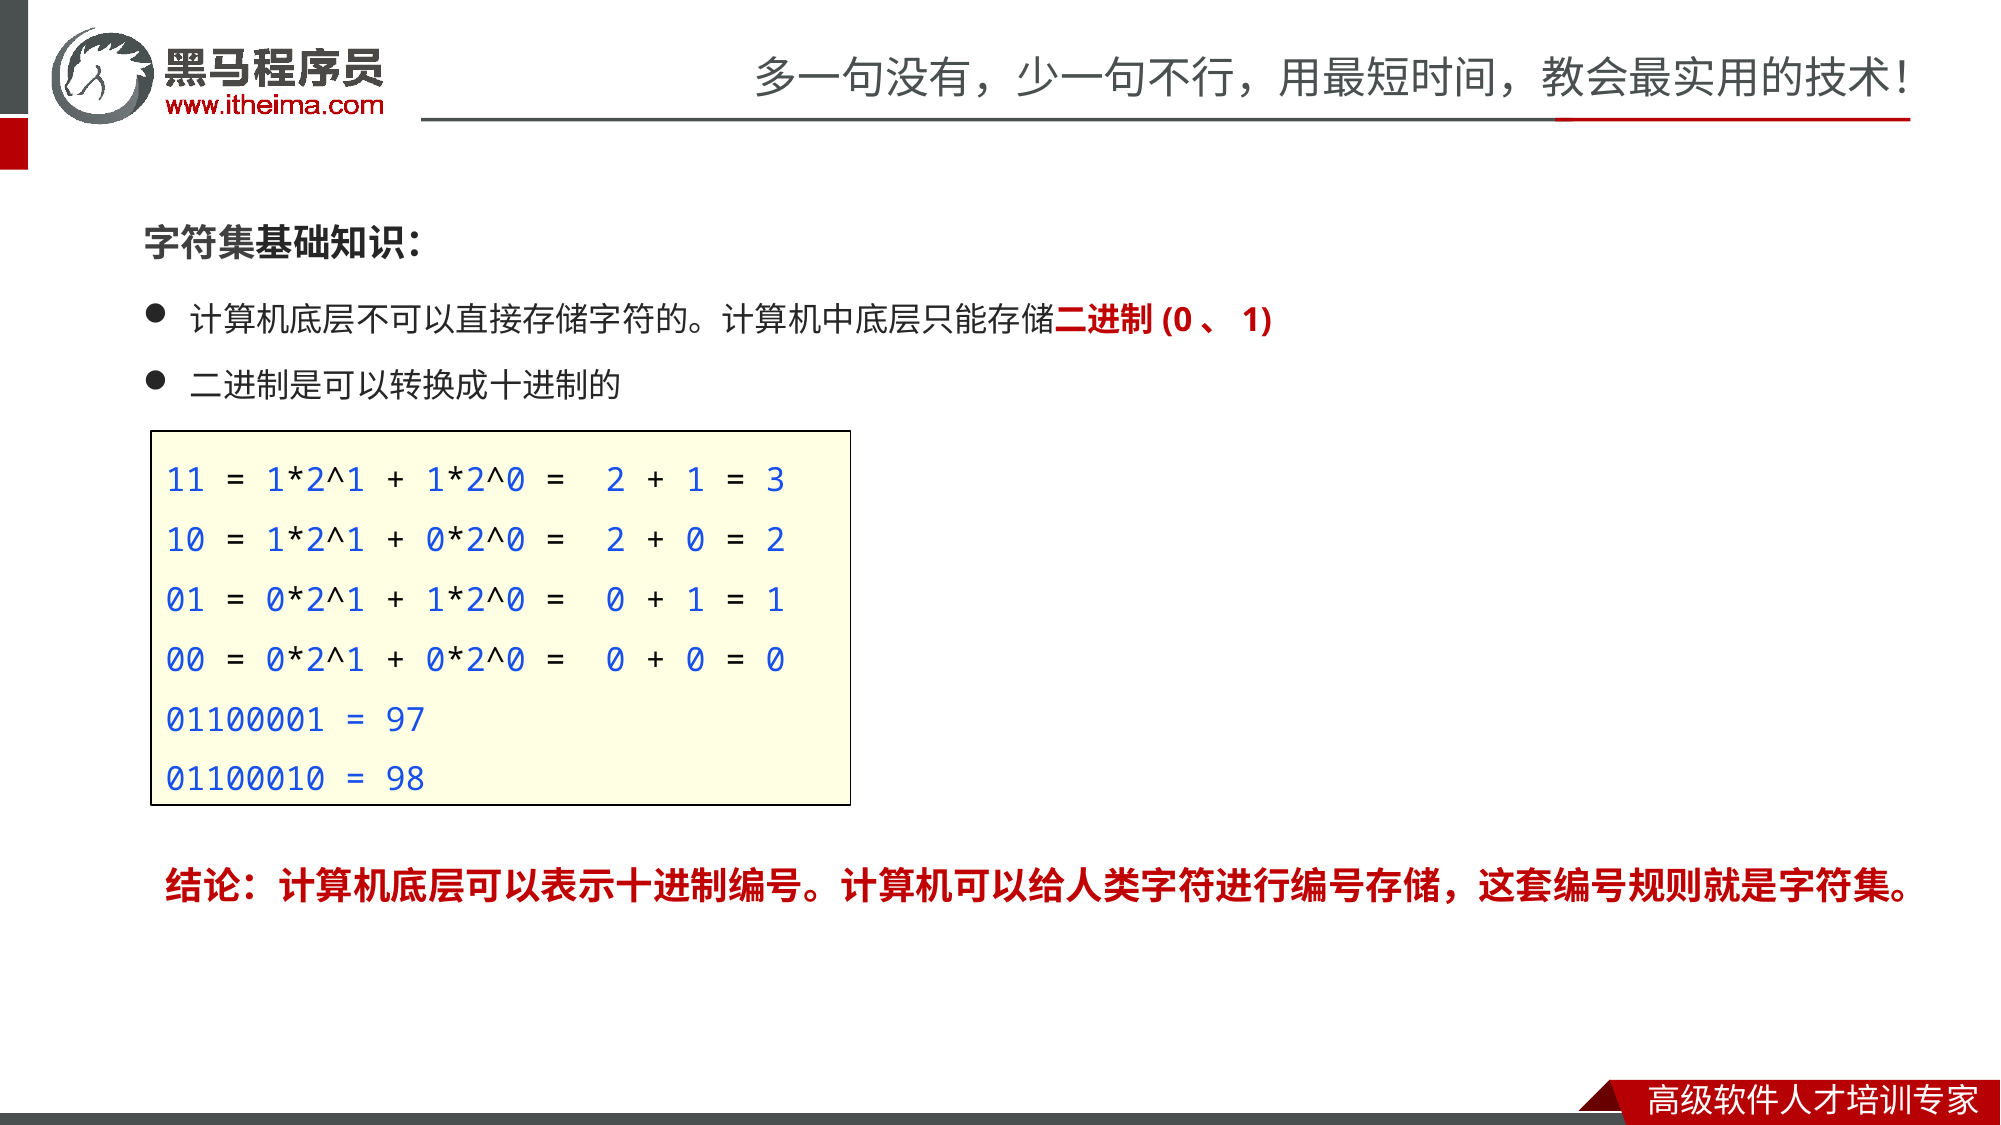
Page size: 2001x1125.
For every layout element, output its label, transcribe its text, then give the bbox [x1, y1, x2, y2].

text_box 字符集基础知识： [128, 188, 1682, 271]
picture [50, 26, 384, 125]
text_box 计算机底层不可以直接存储字符的。计算机中底层只能存储二进制(0、1) 二进制是可以转换成十进制的 [128, 271, 1682, 472]
text_box 11 = 1*2^1 + 1*2^0 = 2 + 1 = 3 10 = 1*2^1 + 0*2^0 = 2 + 0 = 2 01 = 0*2^1 + 1*2^0 = 0 + 1 = 1 00 = 0*2^1 + 0*2^0 = 0 + 0 = 0 ‭01100001‬ = 97 ‭01100010‬ = 98 [150, 430, 851, 805]
text_box 结论：计算机底层可以表示十进制编号。计算机可以给人类字符进行编号存储，这套编号规则就是字符集。 [150, 854, 1941, 915]
